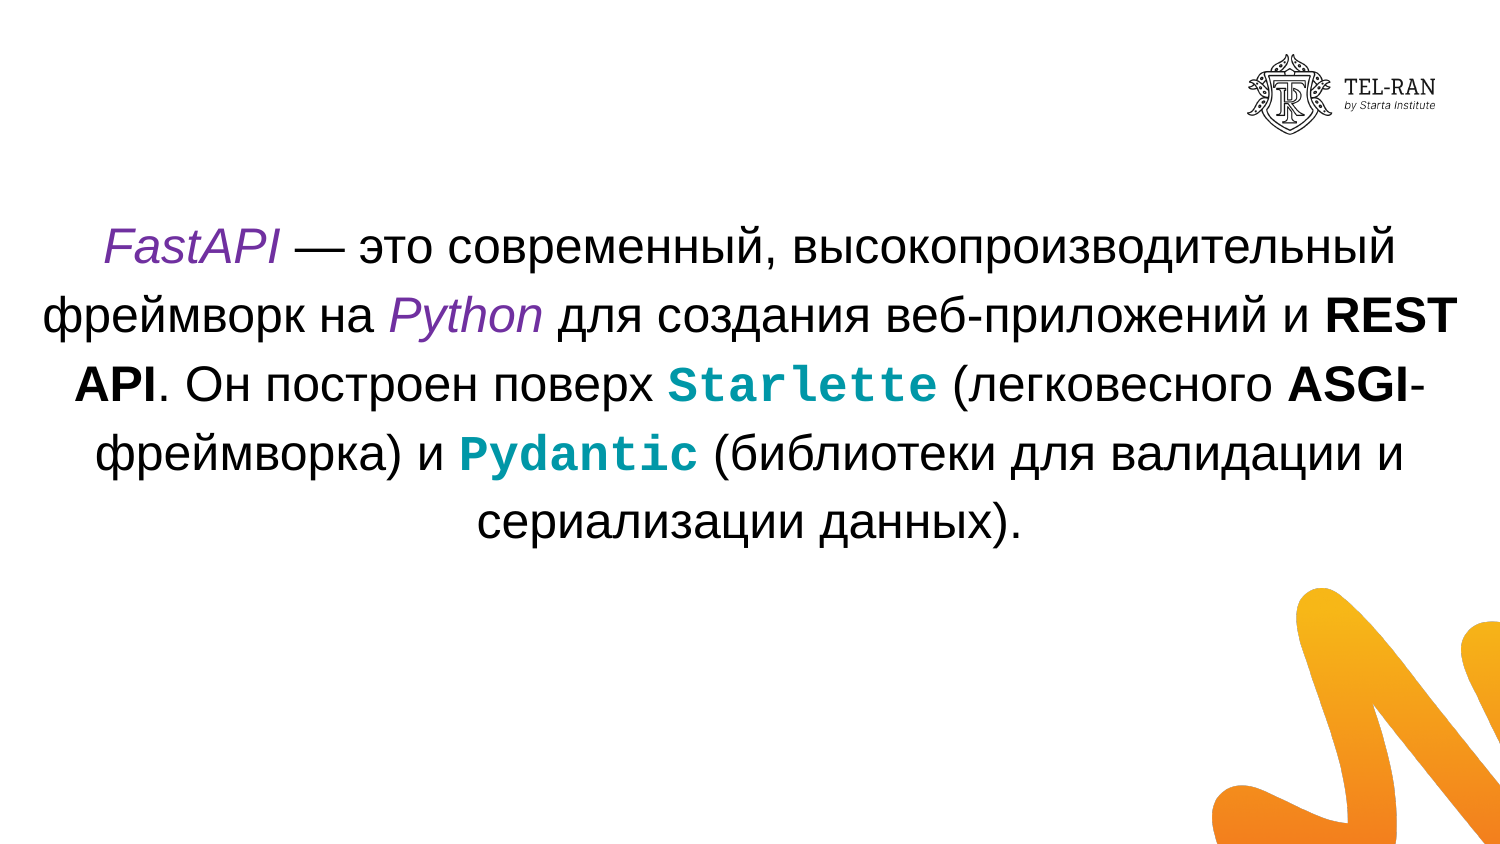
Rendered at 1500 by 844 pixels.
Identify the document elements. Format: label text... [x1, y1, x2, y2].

picture [1152, 588, 1500, 844]
list FastAPI — это современный, высокопроизводительный фреймворк на Python для создания веб-приложений и REST API. Он построен поверх Starlette (легковесного ASGI-фреймворка) и Pydantic (библиотеки для валидации и сериализации данных). [0, 189, 1500, 844]
picture [1247, 54, 1435, 135]
